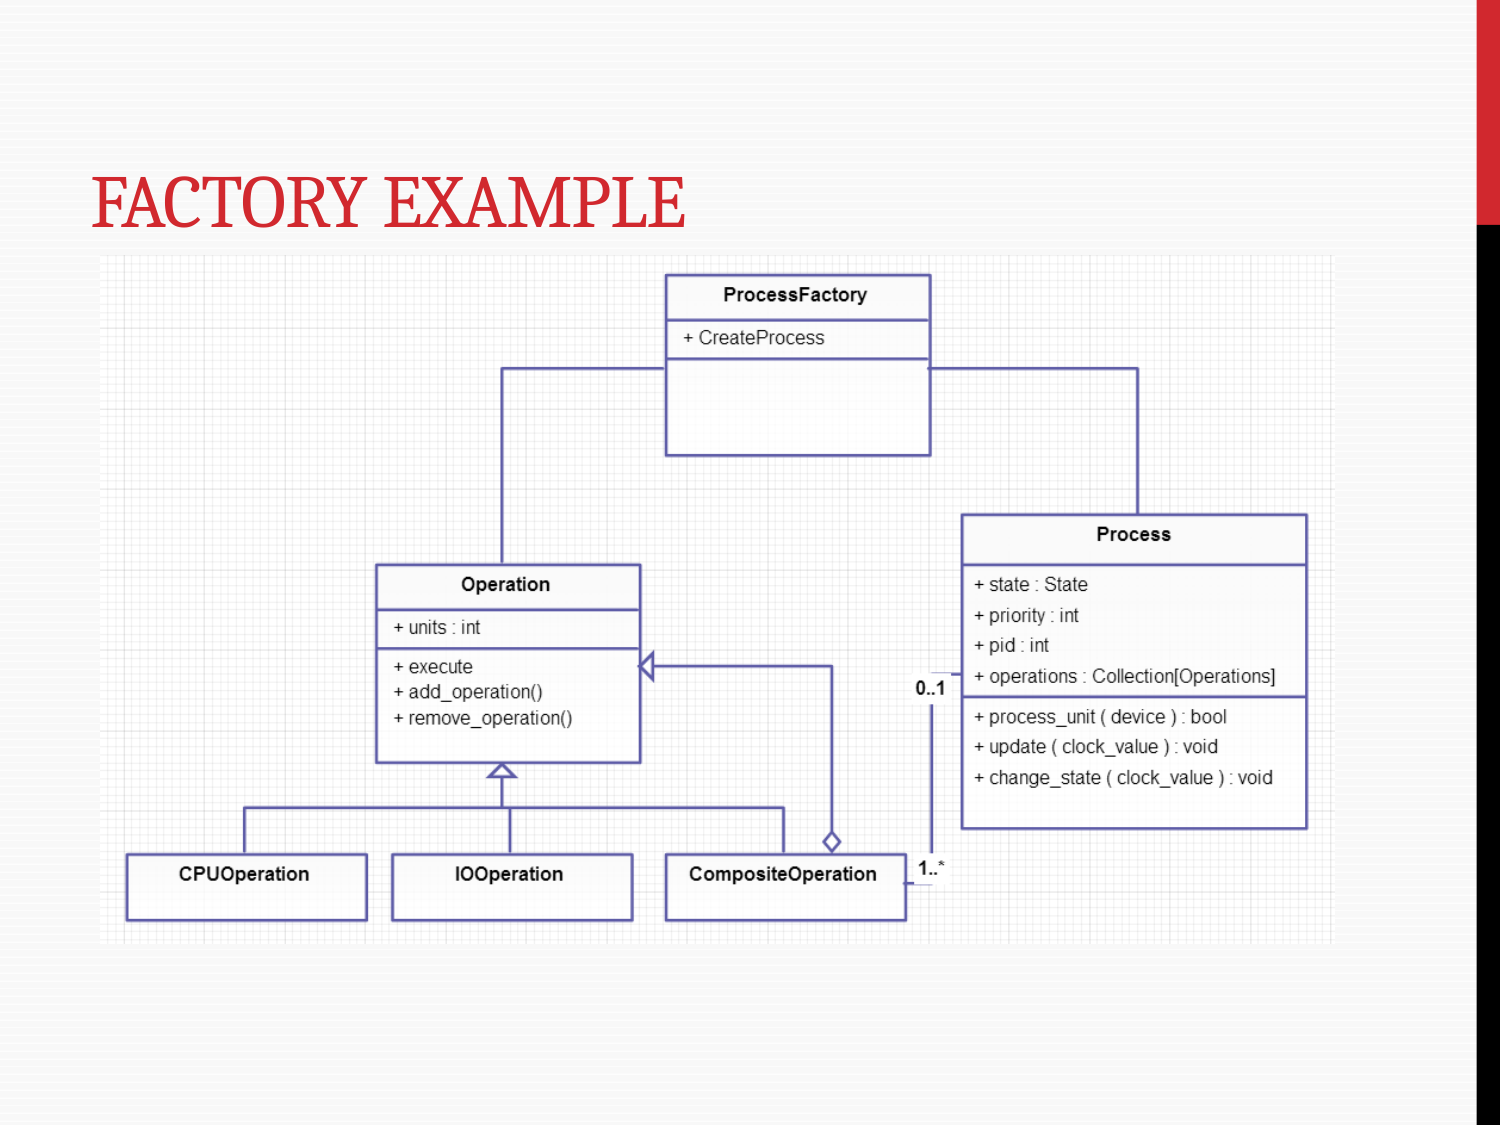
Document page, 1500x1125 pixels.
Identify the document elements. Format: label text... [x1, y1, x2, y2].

title Factory Example [75, 25, 1025, 250]
picture [99, 254, 1336, 945]
